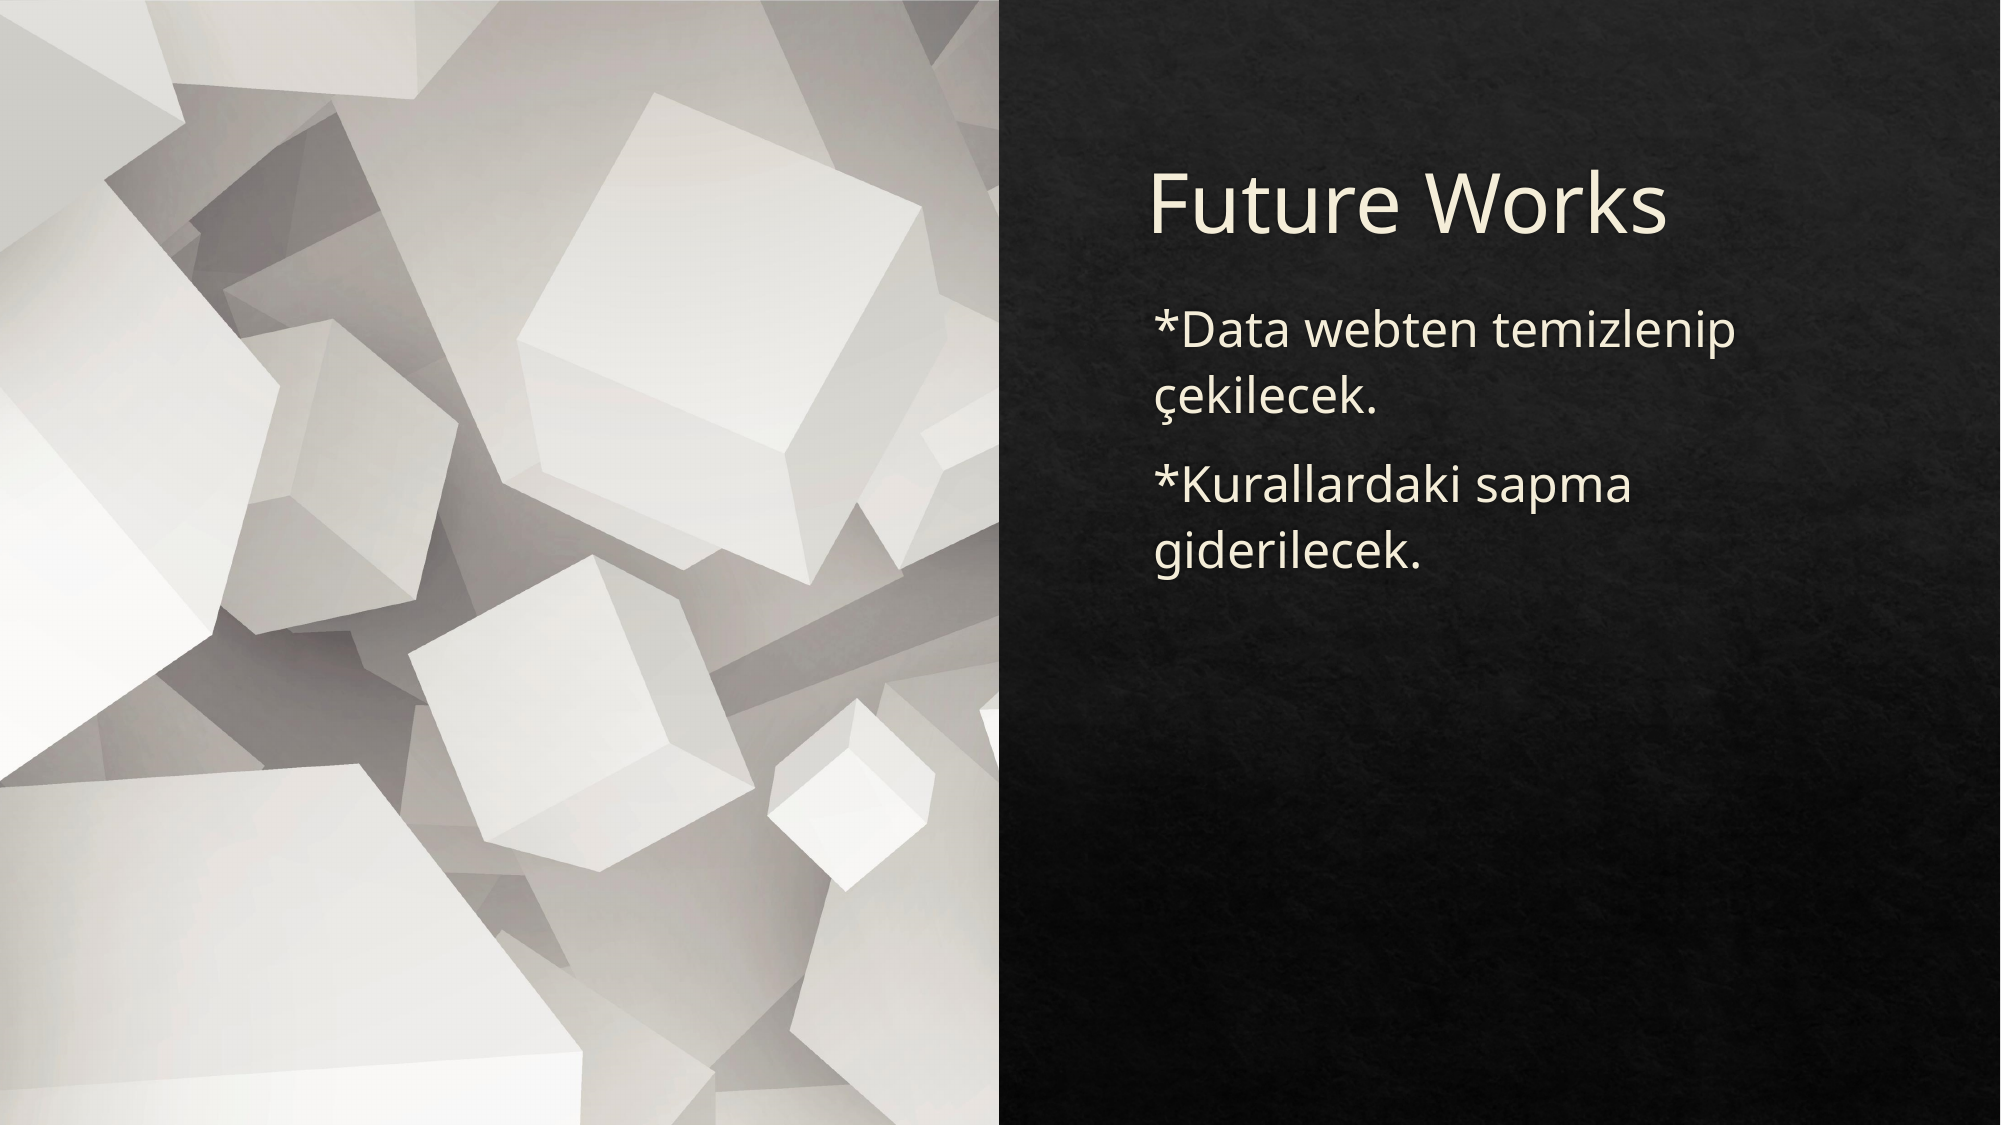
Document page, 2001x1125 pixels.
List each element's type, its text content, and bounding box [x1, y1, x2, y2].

picture [0, 0, 999, 1125]
title Future Works [1131, 99, 1877, 260]
list *Data webten temizlenip çekilecek. *Kurallardaki sapma giderilecek. [1131, 284, 1855, 950]
